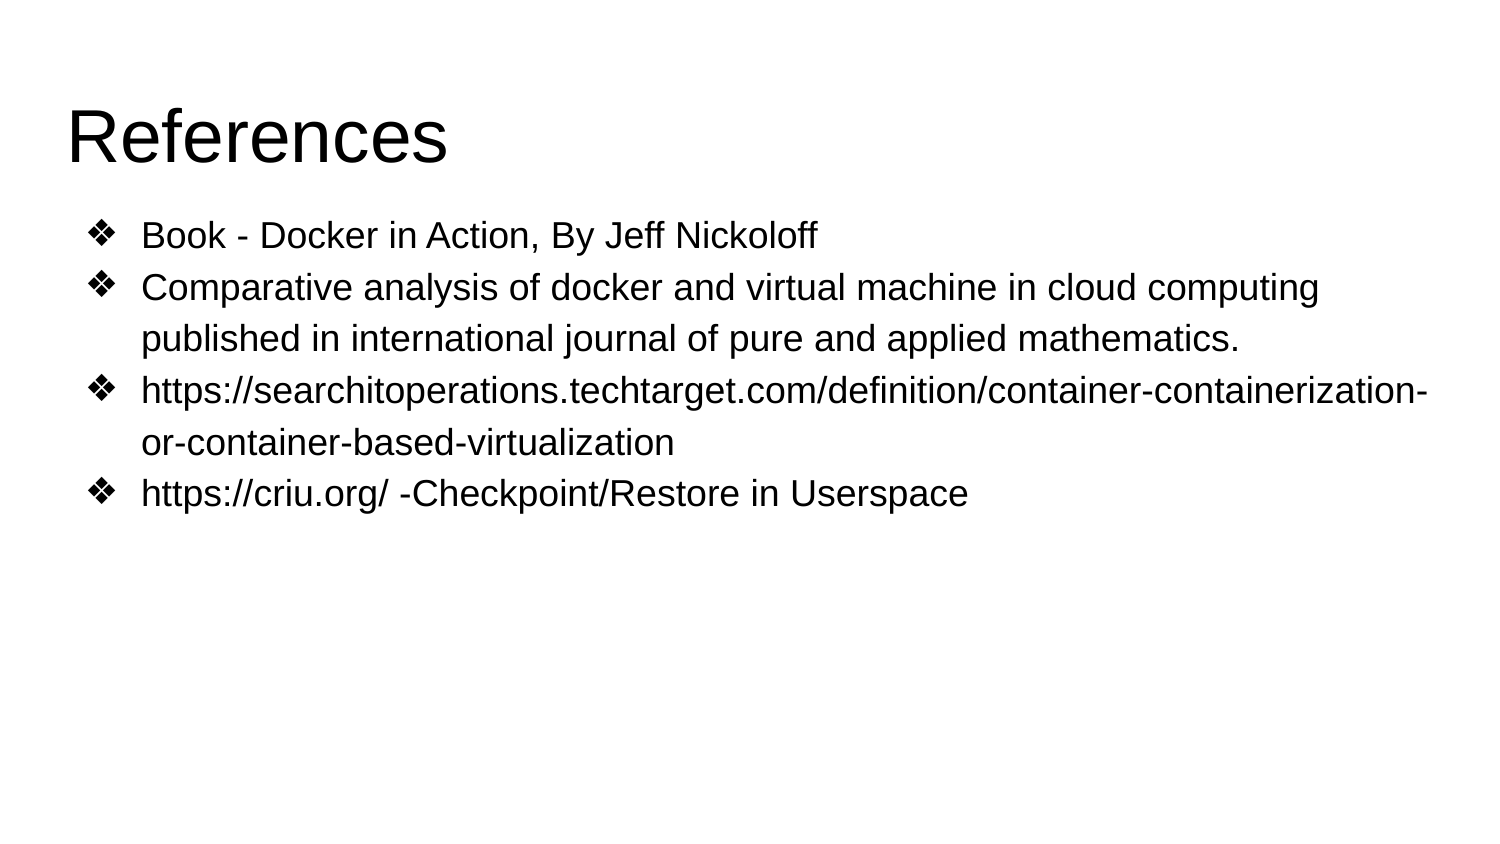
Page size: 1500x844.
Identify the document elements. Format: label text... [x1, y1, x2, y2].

list Book - Docker in Action, By Jeff Nickoloff Comparative analysis of docker and virtual machine in cloud computing published in international journal of pure and applied mathematics. https://searchitoperations.techtarget.com/definition/container-containerization-or-container-based-virtualization https://criu.org/ -Checkpoint/Restore in Userspace [51, 189, 1449, 750]
title References [51, 72, 1449, 167]
